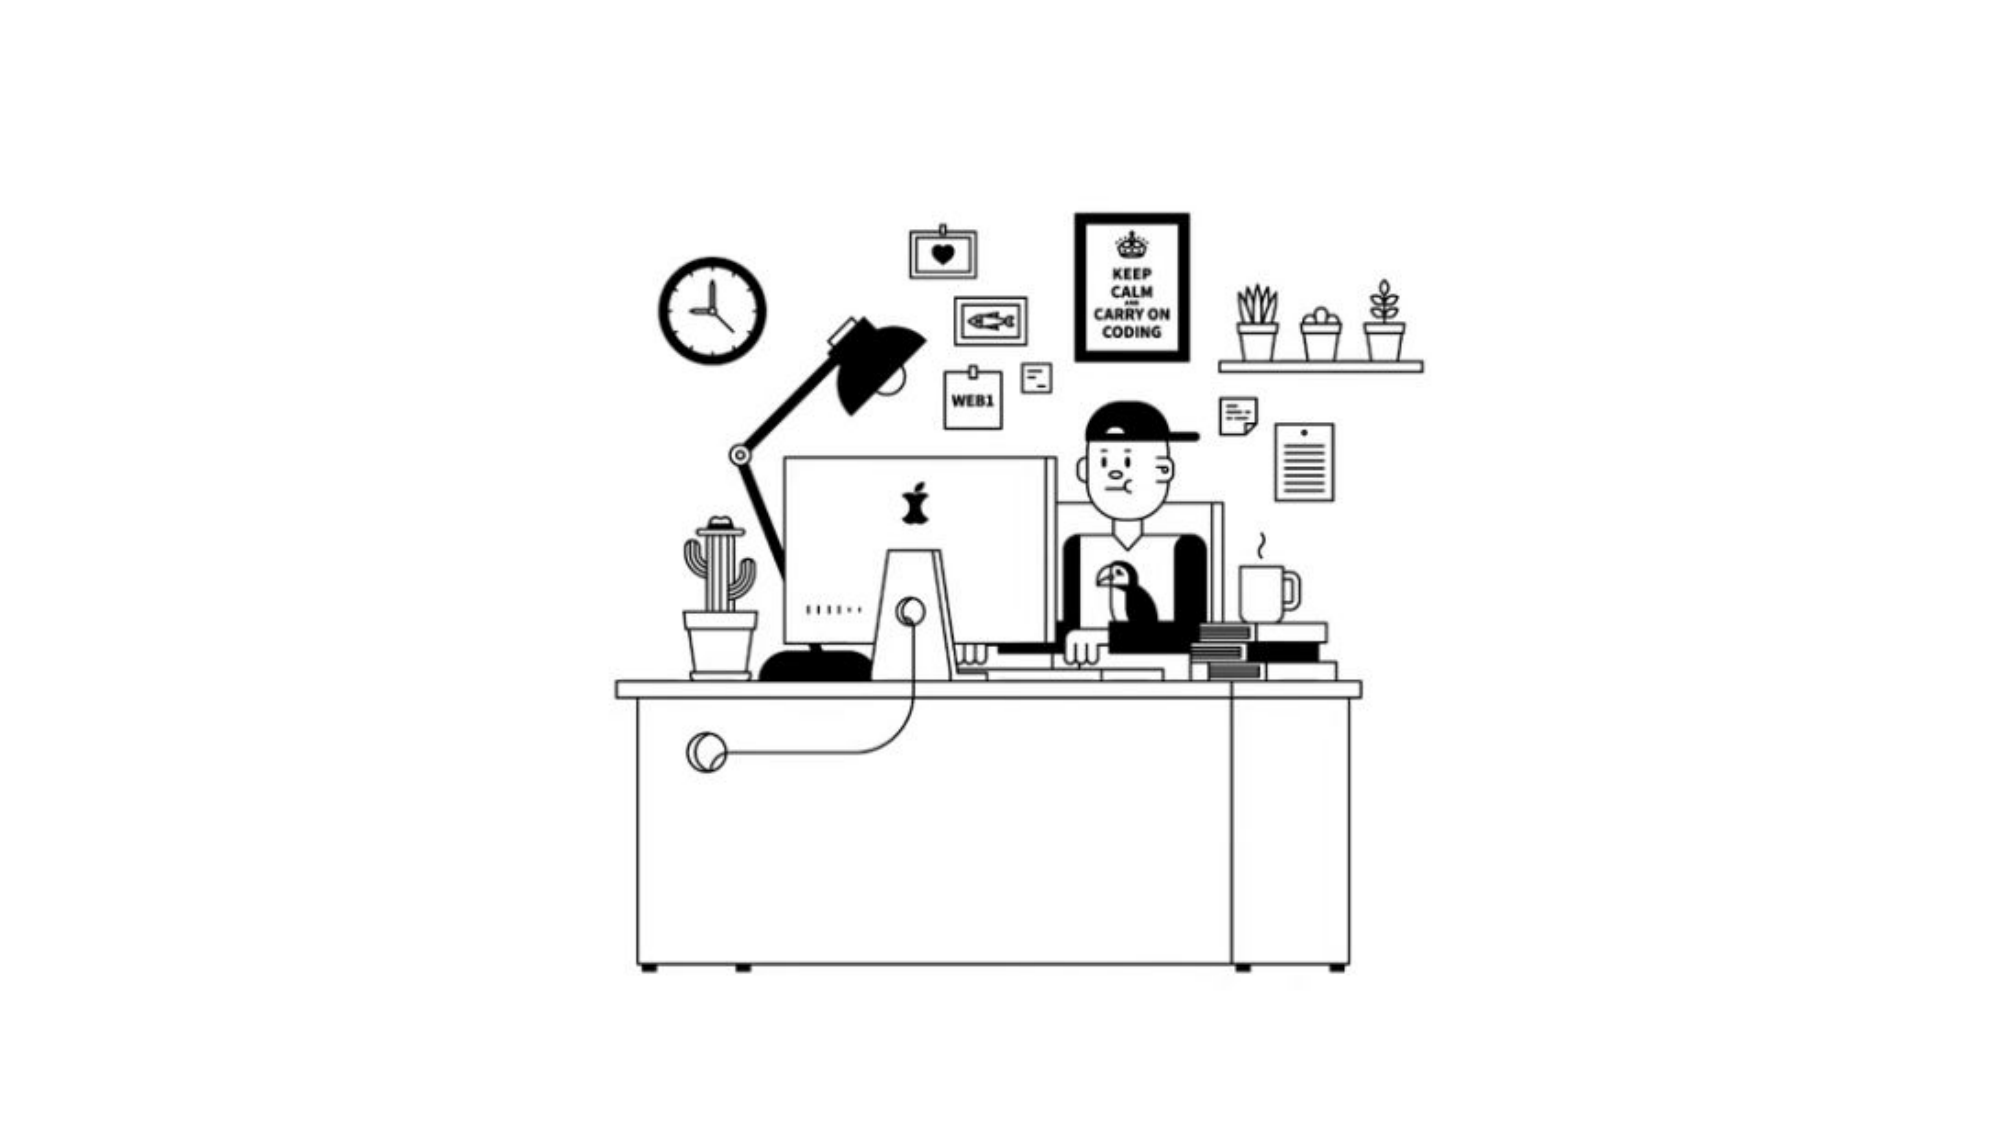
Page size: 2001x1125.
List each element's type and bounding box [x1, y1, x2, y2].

picture [433, 94, 1567, 1031]
